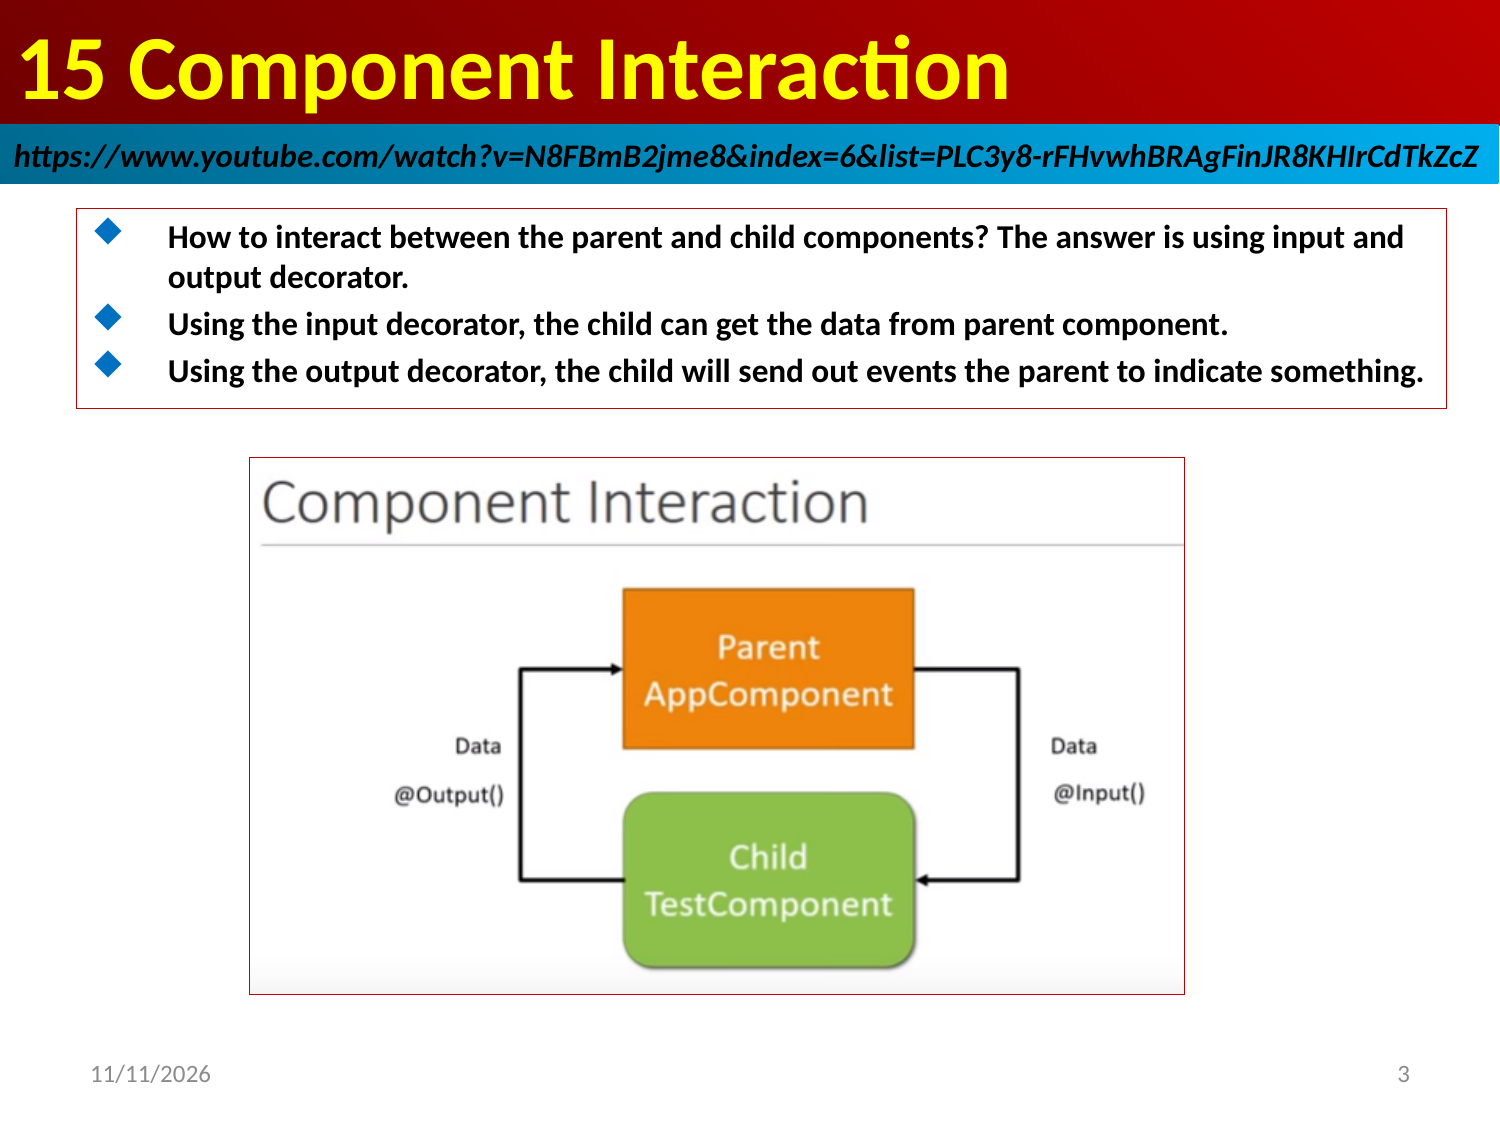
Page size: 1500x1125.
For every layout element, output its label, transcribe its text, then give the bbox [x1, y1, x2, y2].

subtitle How to interact between the parent and child components? The answer is using input and output decorator. Using the input decorator, the child can get the data from parent component. Using the output decorator, the child will send out events the parent to indicate something. [76, 208, 1447, 409]
slide_number 3 [1074, 1042, 1425, 1103]
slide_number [75, 1042, 425, 1103]
text_box https://www.youtube.com/watch?v=N8FBmB2jme8&index=6&list=PLC3y8-rFHvwhBRAgFinJR8KHIrCdTkZcZ [0, 124, 1499, 184]
picture [249, 456, 1185, 995]
title 15 Component Interaction [0, 0, 1500, 126]
